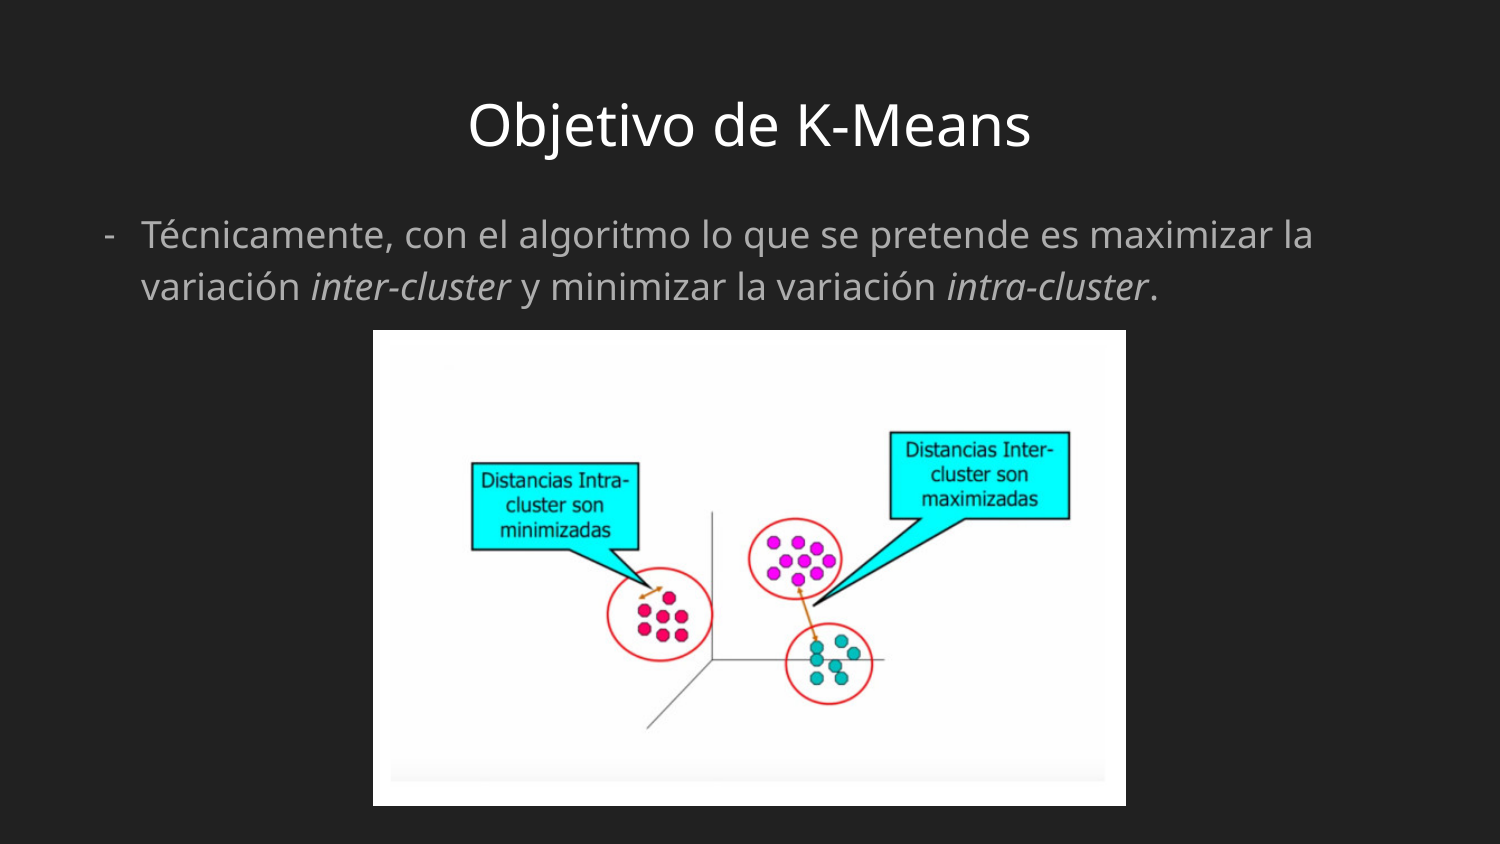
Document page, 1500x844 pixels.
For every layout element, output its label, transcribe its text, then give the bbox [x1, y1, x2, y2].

picture [373, 329, 1127, 806]
title Objetivo de K-Means [51, 72, 1449, 167]
list Técnicamente, con el algoritmo lo que se pretende es maximizar la variación inter-cluster y minimizar la variación intra-cluster. [51, 189, 1449, 750]
